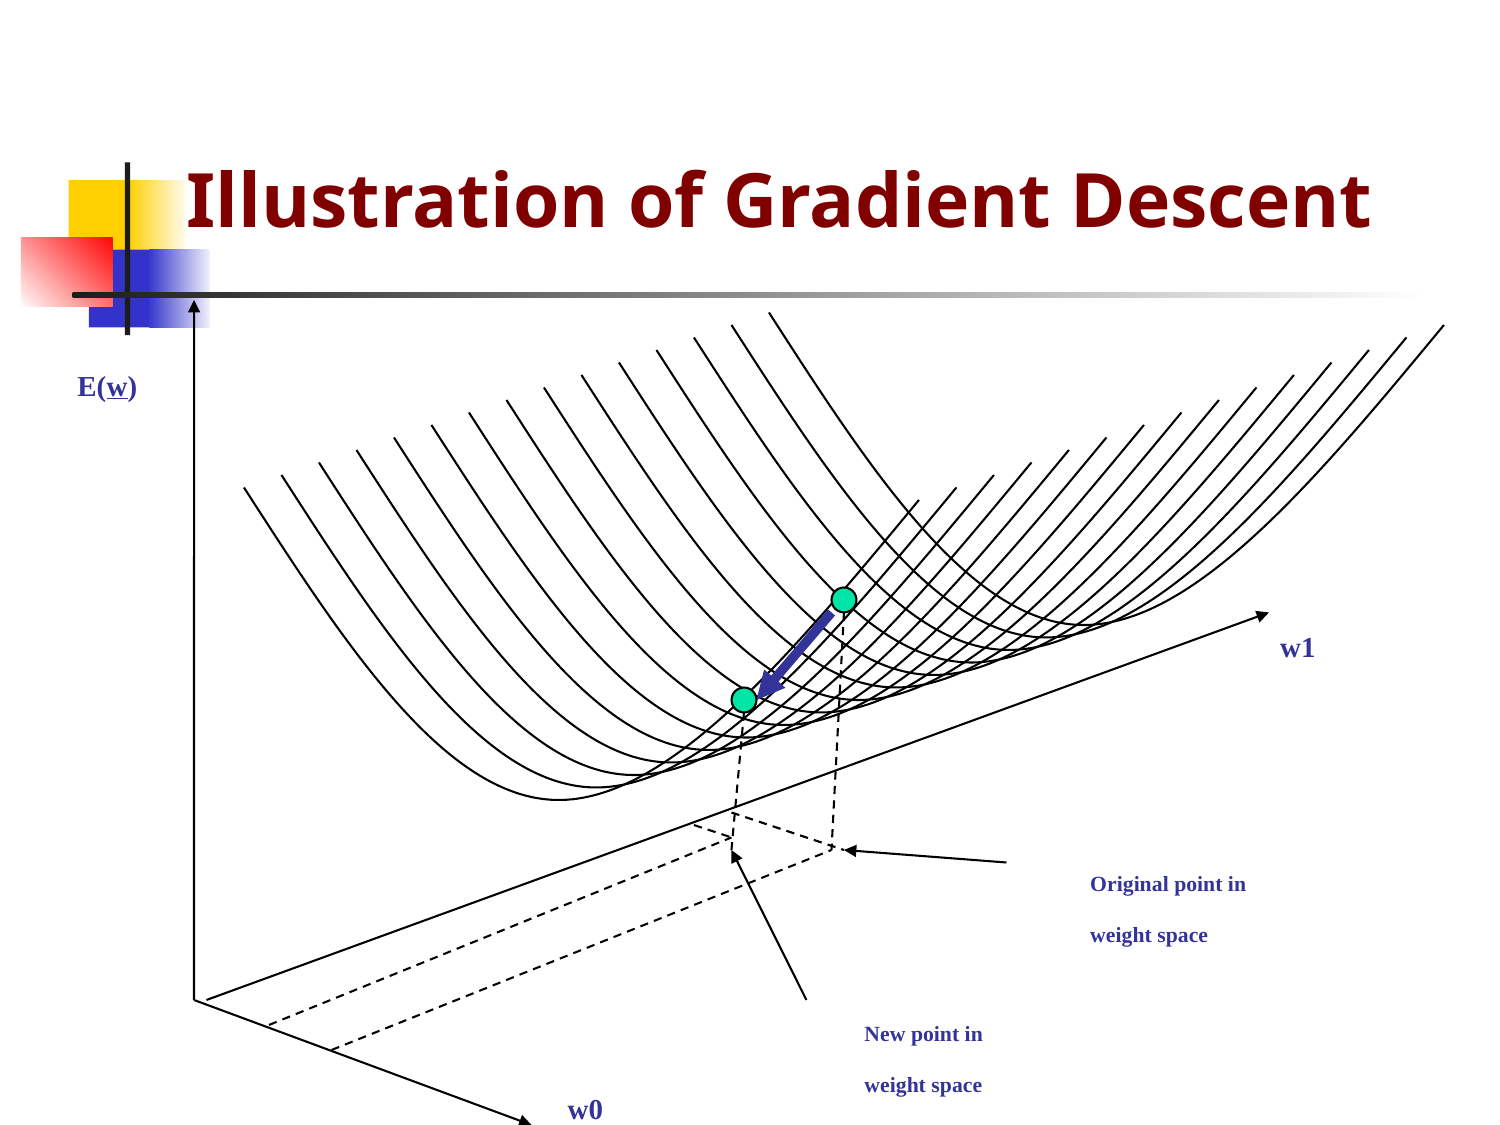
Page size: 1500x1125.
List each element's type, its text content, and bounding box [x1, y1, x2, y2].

text_box [762, 676, 885, 713]
text_box [356, 450, 427, 490]
text_box [543, 387, 660, 495]
text_box [193, 999, 532, 1125]
text_box [707, 713, 810, 738]
text_box [731, 324, 896, 499]
text_box [693, 337, 848, 498]
text_box [793, 623, 819, 651]
title Illustration of Gradient Descent [171, 78, 1450, 318]
text_box [393, 437, 473, 491]
text_box [618, 362, 753, 496]
text_box w1 [1265, 587, 1331, 671]
text_box [744, 699, 838, 725]
text_box [831, 587, 857, 613]
text_box [862, 543, 1071, 650]
text_box [243, 487, 919, 800]
text_box [506, 399, 613, 494]
text_box [431, 425, 520, 492]
text_box [665, 748, 735, 763]
text_box [187, 299, 201, 999]
text_box [686, 732, 771, 750]
text_box E(w) [62, 326, 153, 410]
text_box [581, 375, 707, 496]
text_box [628, 773, 660, 784]
text_box [779, 652, 924, 700]
text_box [885, 514, 1110, 638]
text_box w0 [552, 1049, 619, 1125]
text_box [836, 610, 1265, 771]
text_box [768, 312, 1444, 625]
text_box [772, 648, 797, 674]
text_box [731, 849, 807, 1001]
text_box [757, 612, 832, 700]
text_box [646, 760, 699, 775]
text_box [799, 627, 960, 688]
text_box Original point in weight space [1075, 836, 1262, 954]
text_box New point in weight space [849, 987, 998, 1105]
text_box [753, 671, 777, 696]
text_box [731, 687, 757, 713]
text_box [468, 412, 566, 493]
text_box [816, 605, 996, 675]
text_box [318, 462, 381, 490]
text_box [656, 350, 801, 497]
text_box [728, 708, 743, 719]
text_box [843, 844, 1007, 863]
text_box [847, 570, 1035, 663]
text_box [281, 474, 335, 489]
